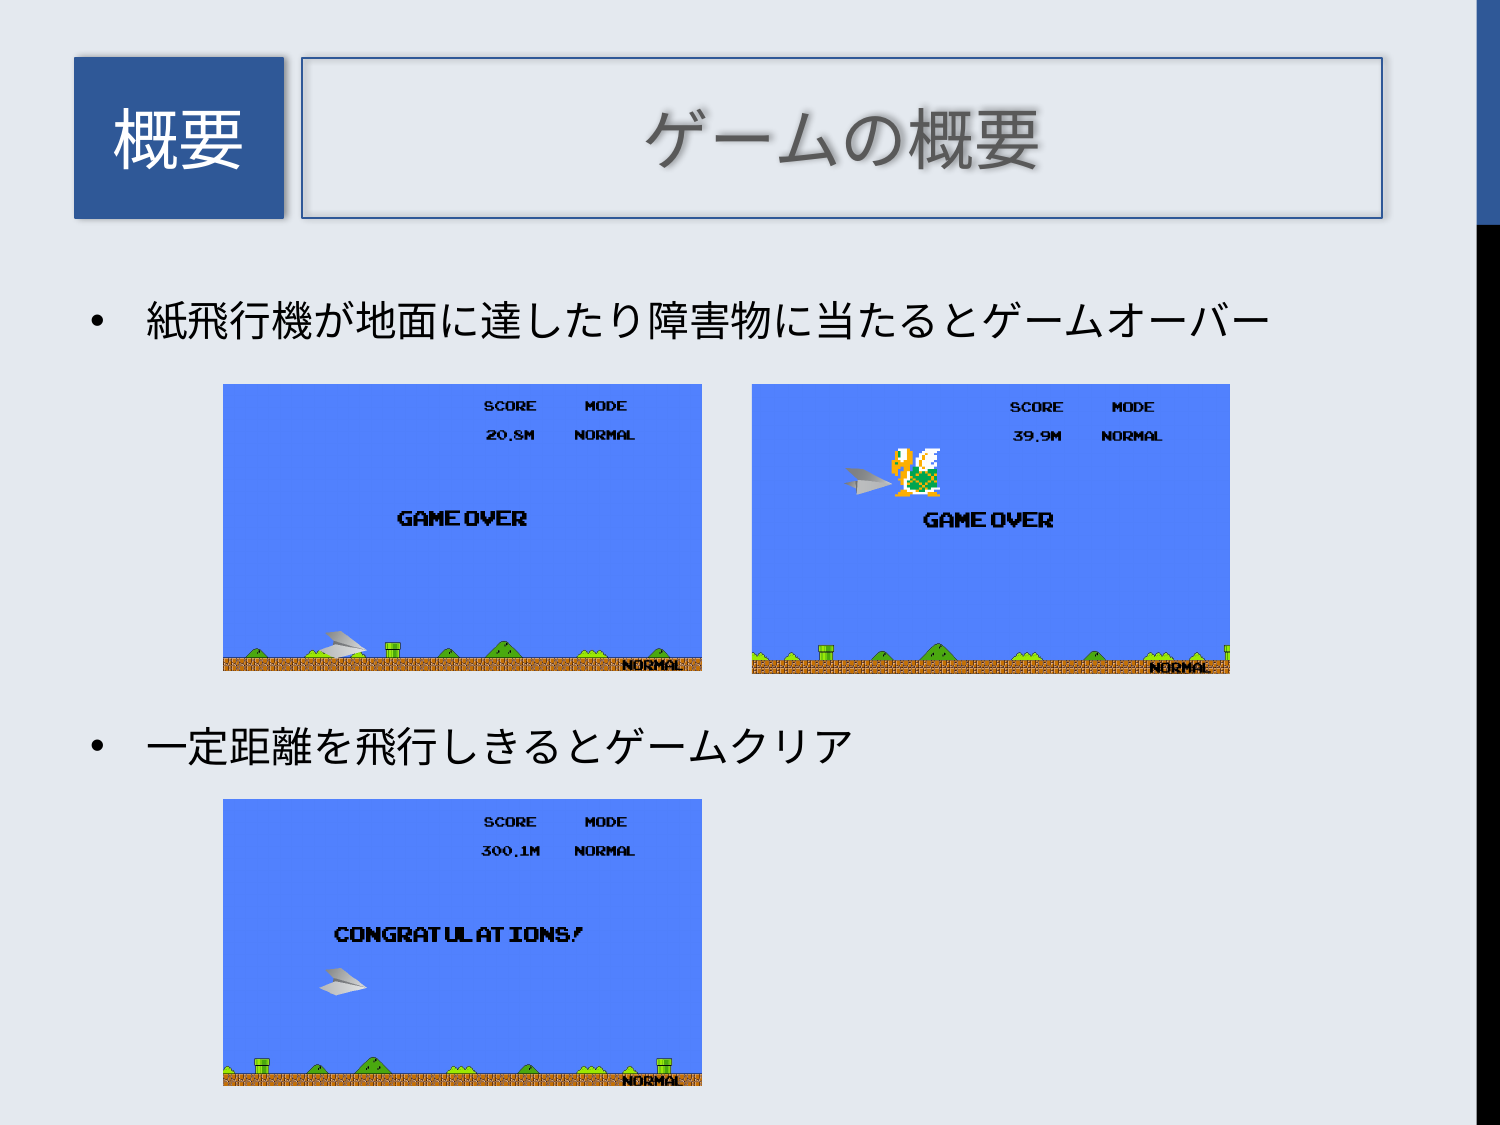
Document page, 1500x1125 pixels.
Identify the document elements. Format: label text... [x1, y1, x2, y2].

picture [222, 383, 703, 671]
list 紙飛行機が地面に達したり障害物に当たるとゲームオーバー 一定距離を飛行しきるとゲームクリア [75, 287, 1393, 1005]
picture [222, 798, 703, 1086]
text_box ゲームの概要 [301, 57, 1383, 219]
text_box 概要 [74, 57, 284, 219]
picture [751, 383, 1231, 675]
